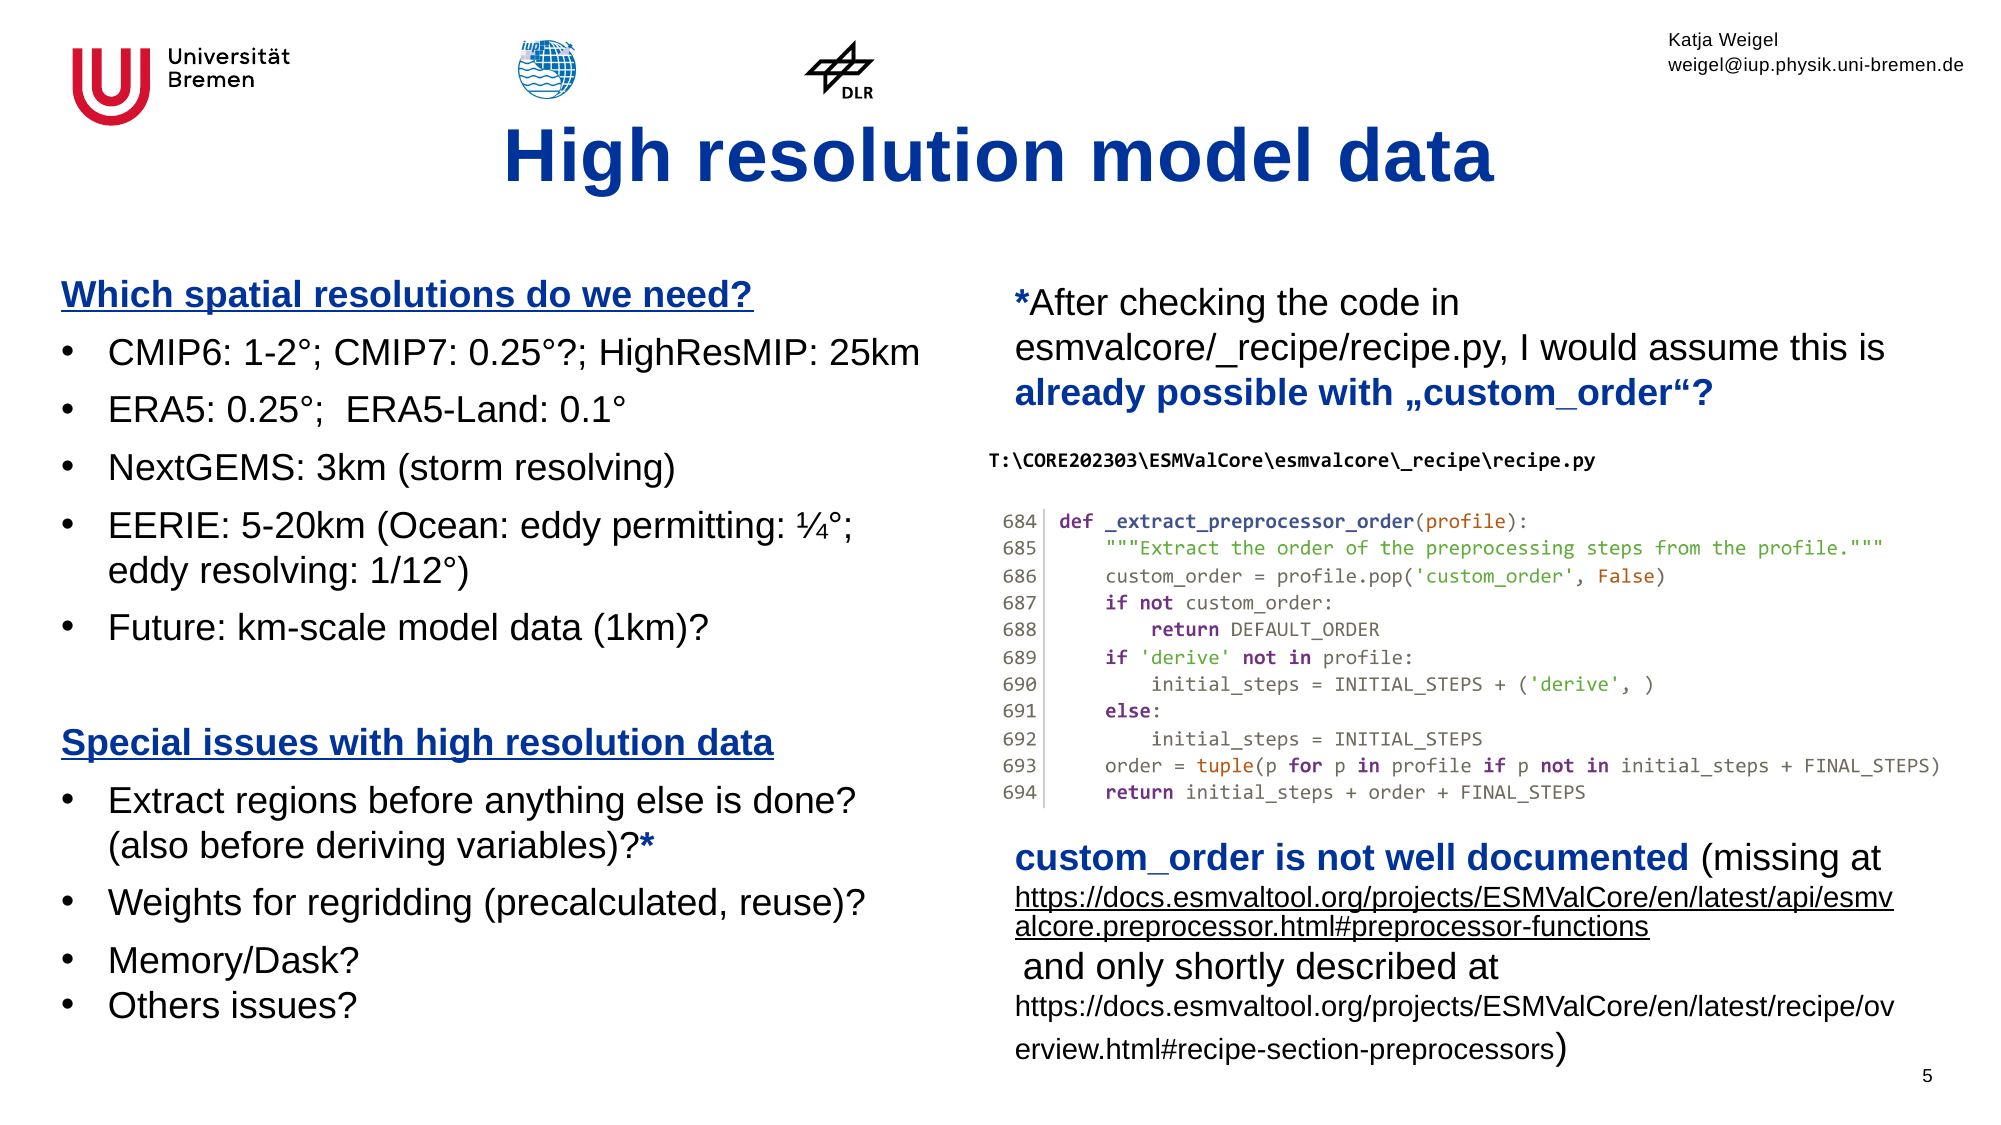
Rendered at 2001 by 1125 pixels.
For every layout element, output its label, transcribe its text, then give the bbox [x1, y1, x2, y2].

picture [929, 401, 2000, 852]
text_box *After checking the code in esmvalcore/_recipe/recipe.py, I would assume this is already possible with „custom_order“? [999, 270, 1915, 401]
title High resolution model data [61, 116, 1939, 216]
picture [518, 40, 576, 99]
picture [804, 40, 875, 99]
text_box custom_order is not well documented (missing at https://docs.esmvaltool.org/projects/ESMValCore/en/latest/api/esmvalcore.preprocessor.html#preprocessor-functions and only shortly described at https://docs.esmvaltool.org/projects/ESMValCore/en/latest/recipe/overview.html#recipe-section-preprocessors) [999, 852, 1915, 1091]
text_box Which spatial resolutions do we need? CMIP6: 1-2°; CMIP7: 0.25°?; HighResMIP: 25km ERA5: 0.25°; ERA5-Land: 0.1° NextGEMS: 3km (storm resolving) EERIE: 5-20km (Ocean: eddy permitting: ¼°; eddy resolving: 1/12°) Future: km-scale model data (1km)? Special issues with high resolution data Extract regions before anything else is done? (also before deriving variables)?* Weights for regridding (precalculated, reuse)? Memory/Dask? Others issues? [61, 270, 930, 1071]
